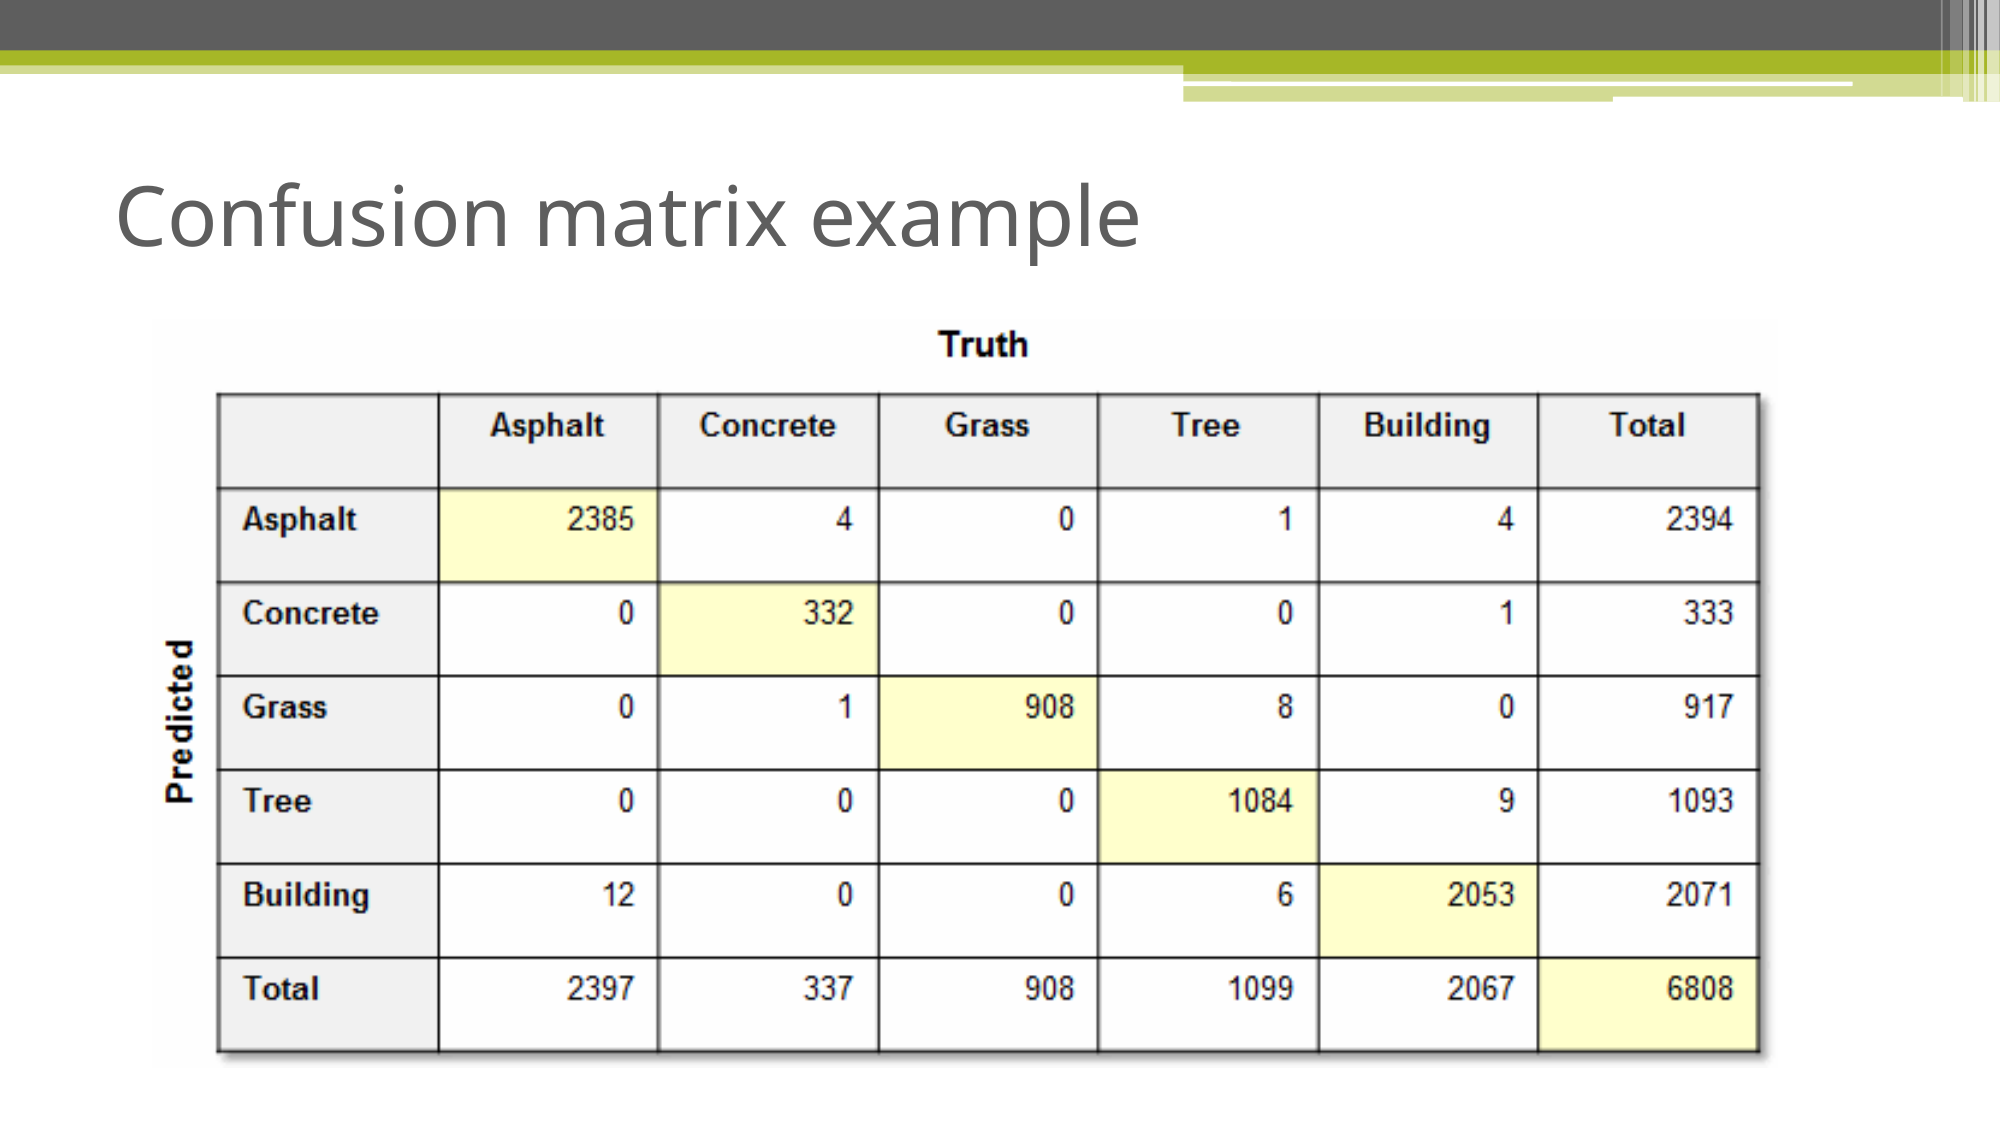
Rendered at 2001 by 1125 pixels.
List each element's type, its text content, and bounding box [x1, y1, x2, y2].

picture [151, 319, 1778, 1068]
title Confusion matrix example [99, 125, 1900, 301]
